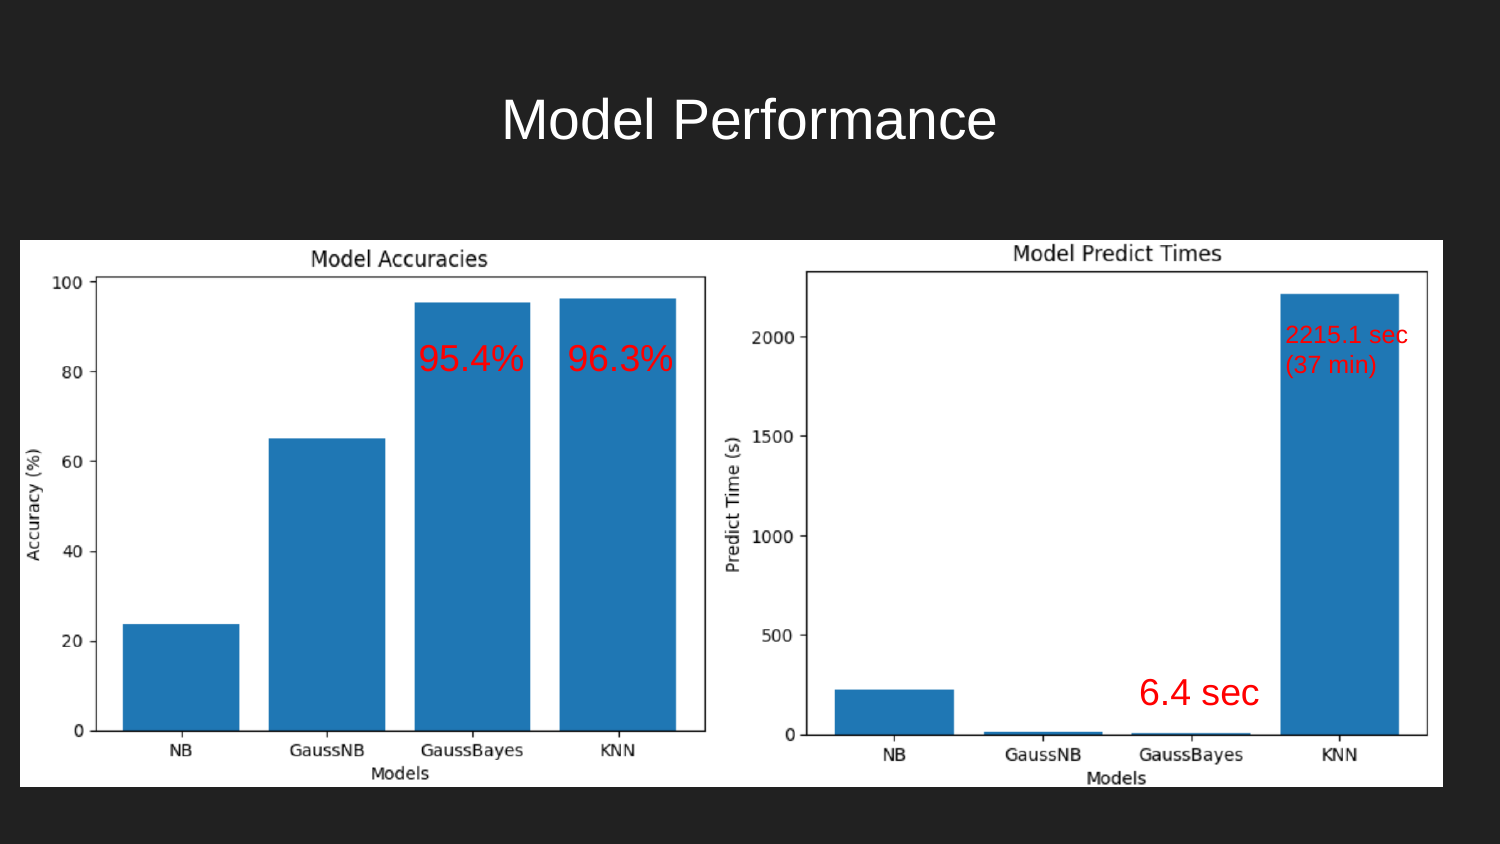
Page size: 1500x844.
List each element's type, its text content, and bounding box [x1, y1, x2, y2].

title Model Performance [51, 72, 1449, 167]
picture [19, 240, 1443, 787]
